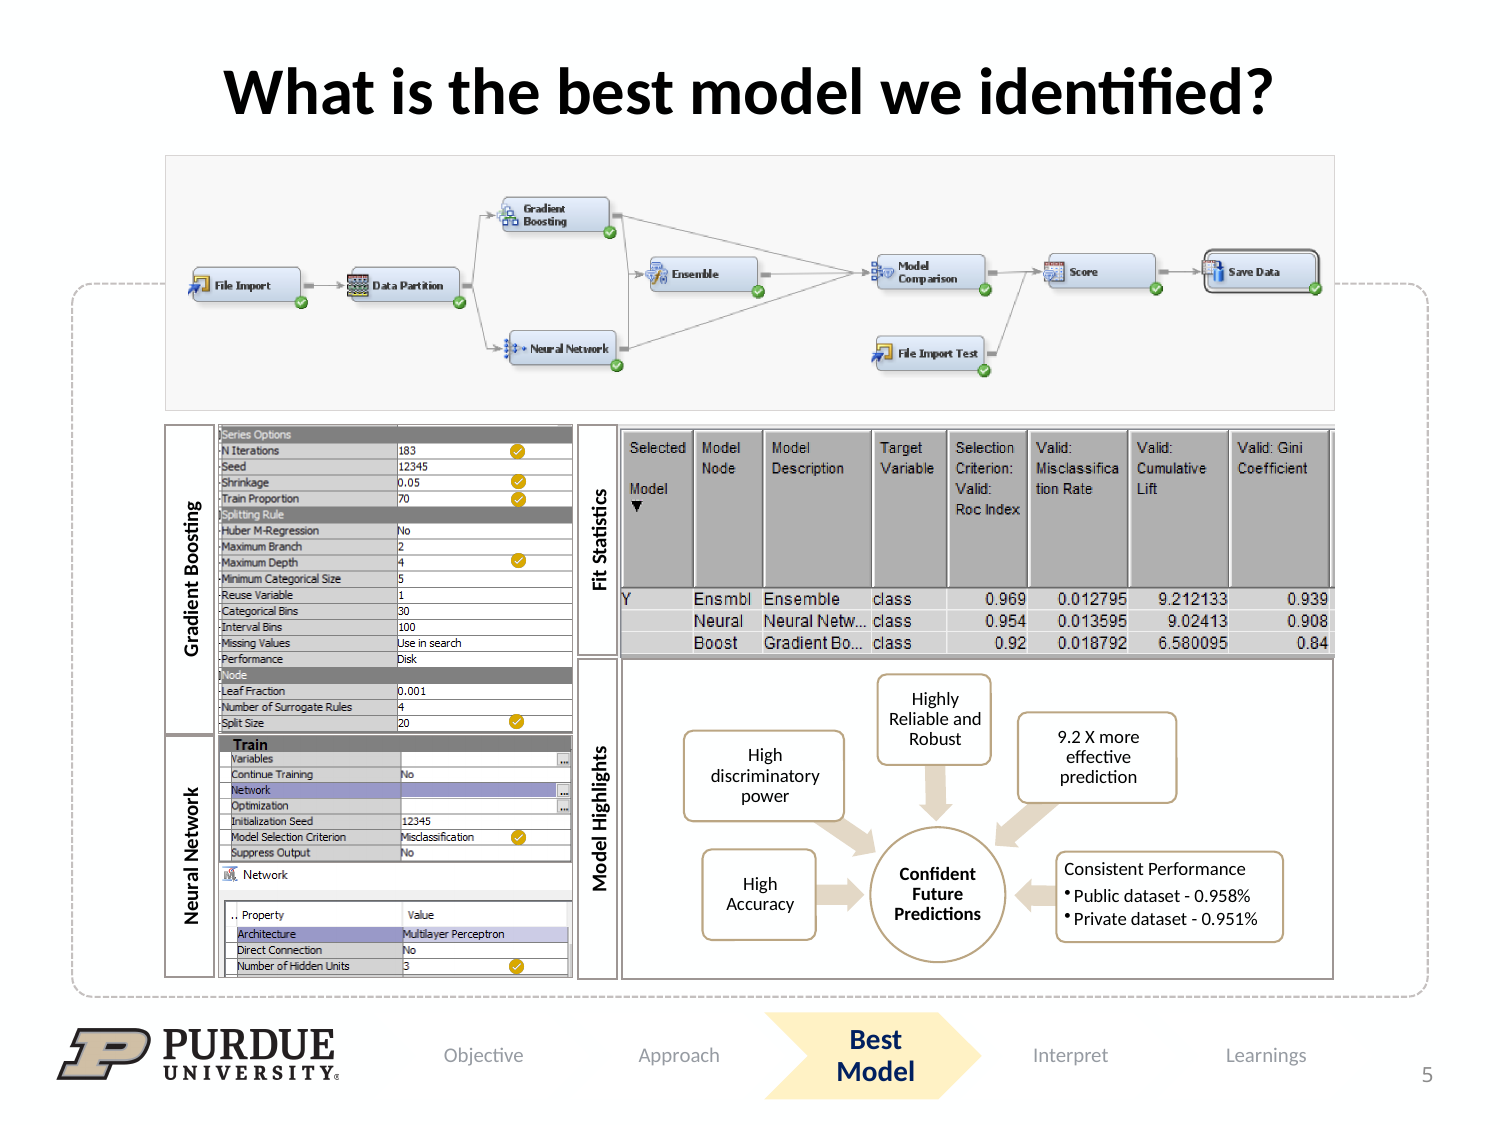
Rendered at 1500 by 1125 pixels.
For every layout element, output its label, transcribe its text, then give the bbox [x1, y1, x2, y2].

picture [165, 155, 1335, 411]
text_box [165, 424, 573, 978]
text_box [578, 424, 1335, 658]
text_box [578, 659, 1341, 969]
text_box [372, 969, 1374, 1125]
text_box [71, 282, 1429, 998]
title What is the best model we identified? [56, 45, 1444, 142]
slide_number 5 [1374, 1049, 1449, 1102]
